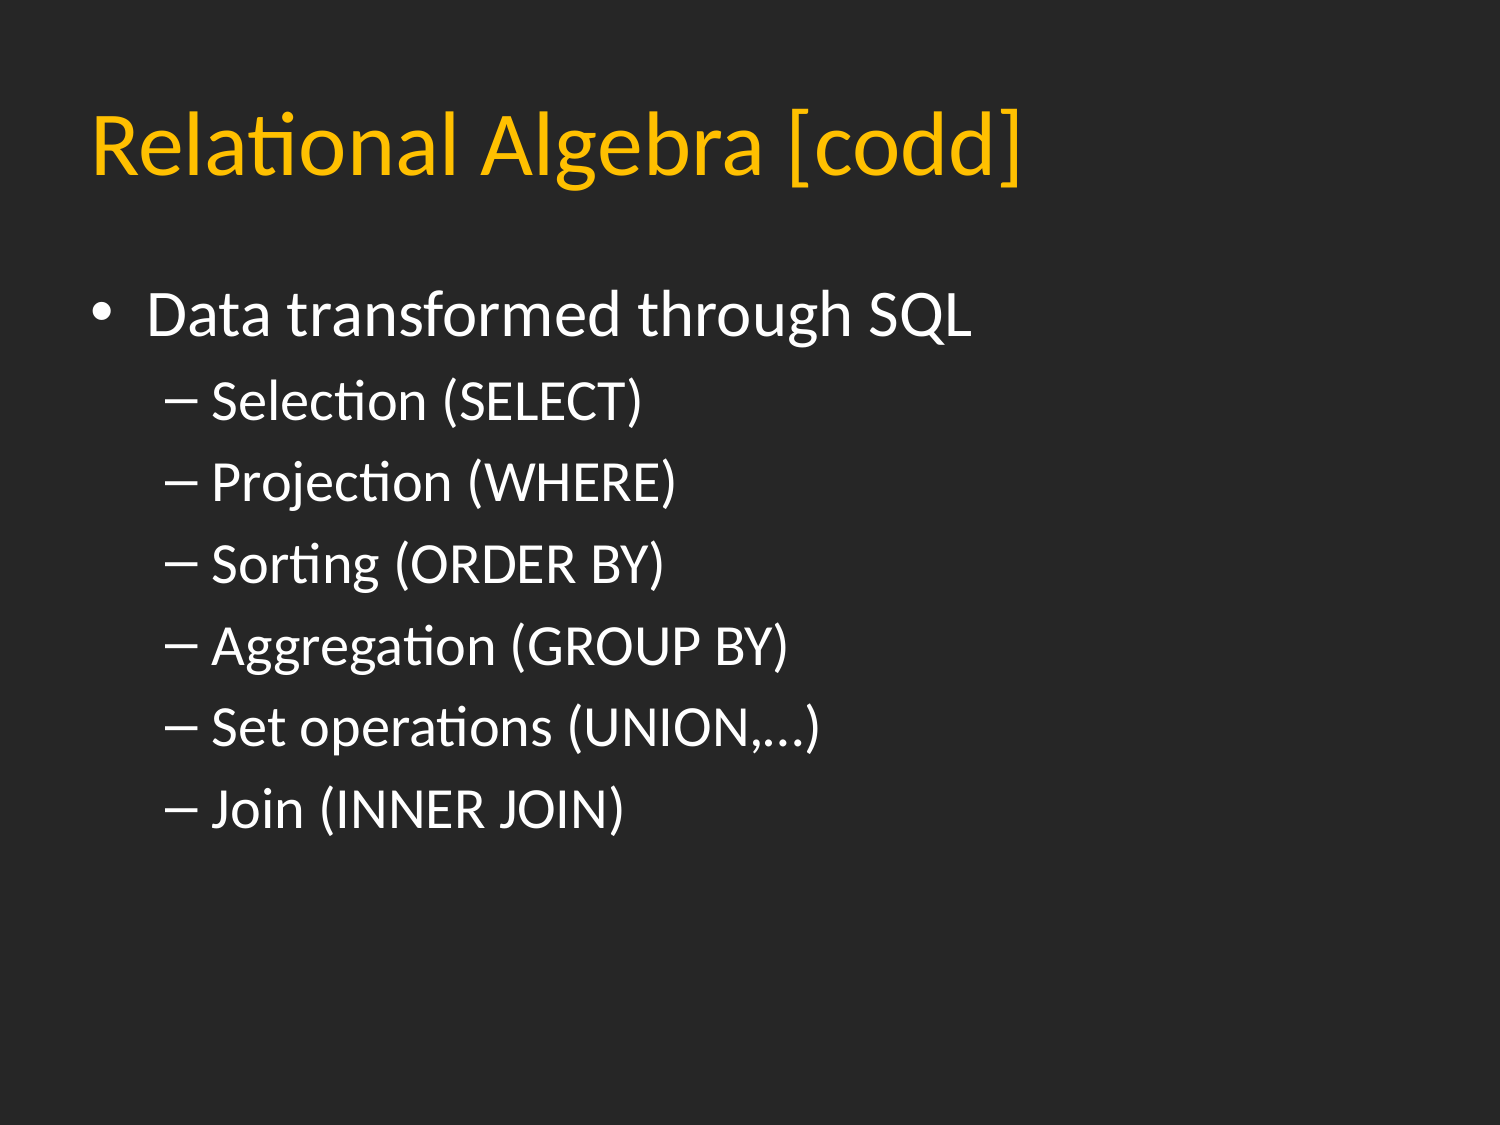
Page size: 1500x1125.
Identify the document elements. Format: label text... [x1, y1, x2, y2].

list Data transformed through SQL Selection (SELECT) Projection (WHERE) Sorting (ORDER BY) Aggregation (GROUP BY) Set operations (UNION,…) Join (INNER JOIN) [75, 262, 1425, 1005]
title Relational Algebra [codd] [75, 45, 1425, 233]
